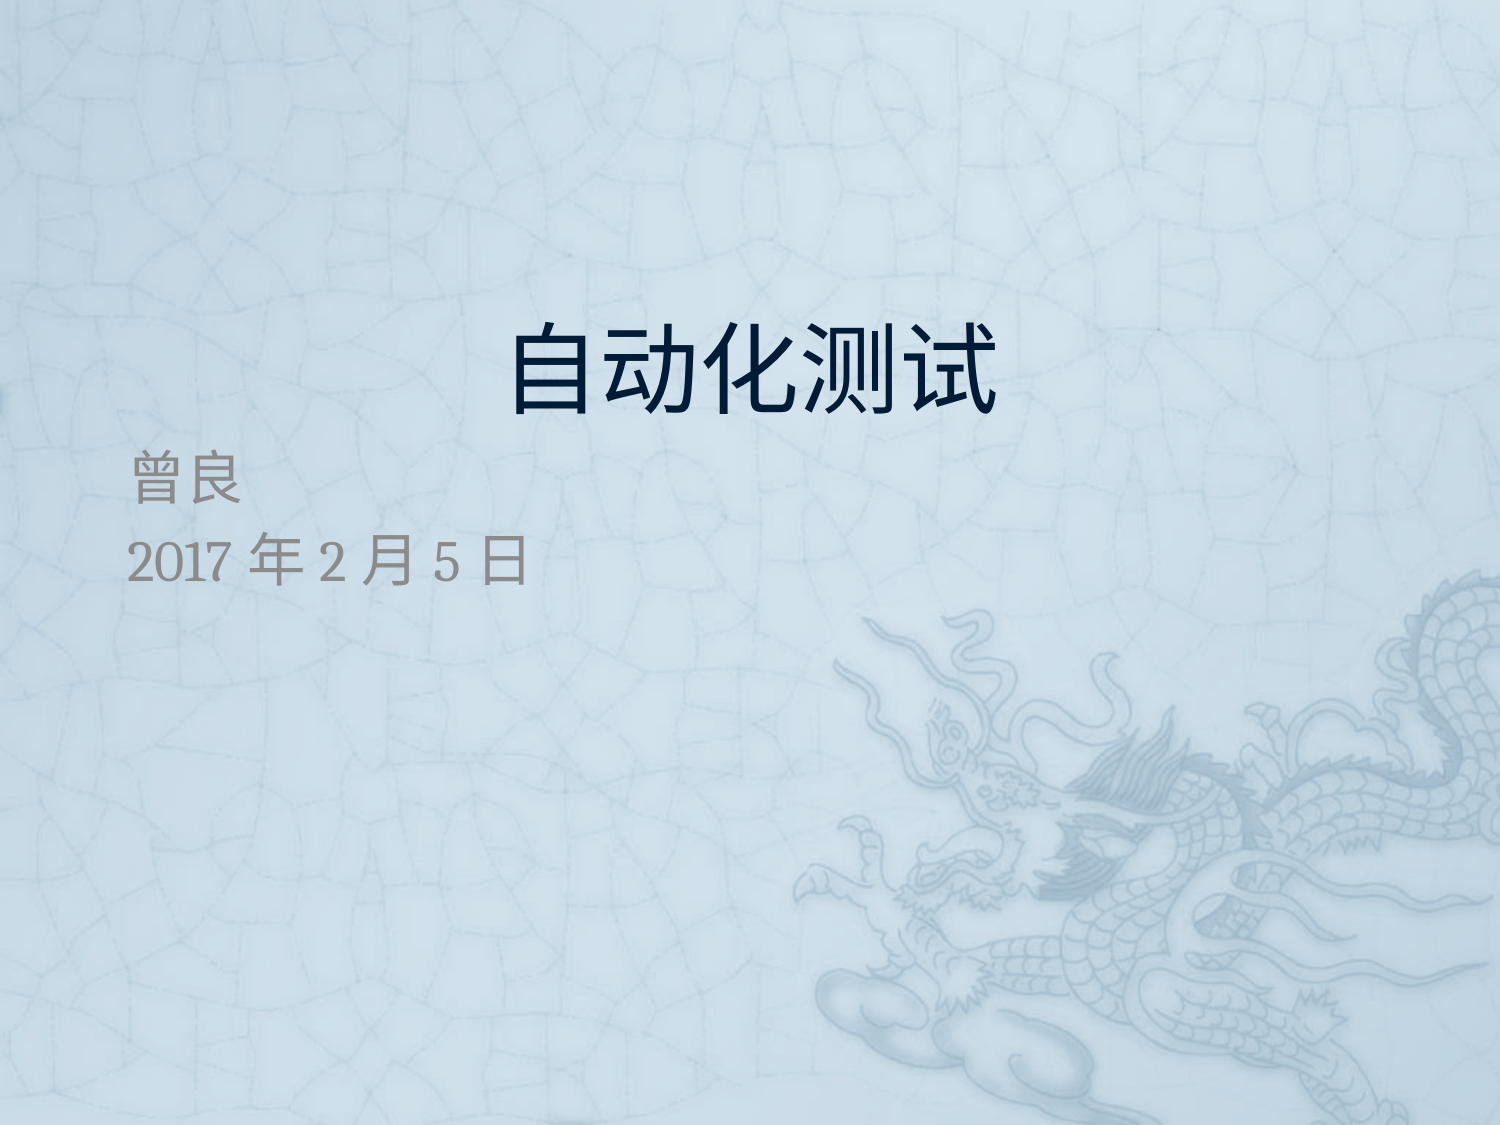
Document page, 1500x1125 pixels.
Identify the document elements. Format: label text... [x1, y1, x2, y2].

subtitle 曾良 2017年2月5日 [112, 433, 1207, 722]
title 自动化测试 [112, 192, 1388, 434]
